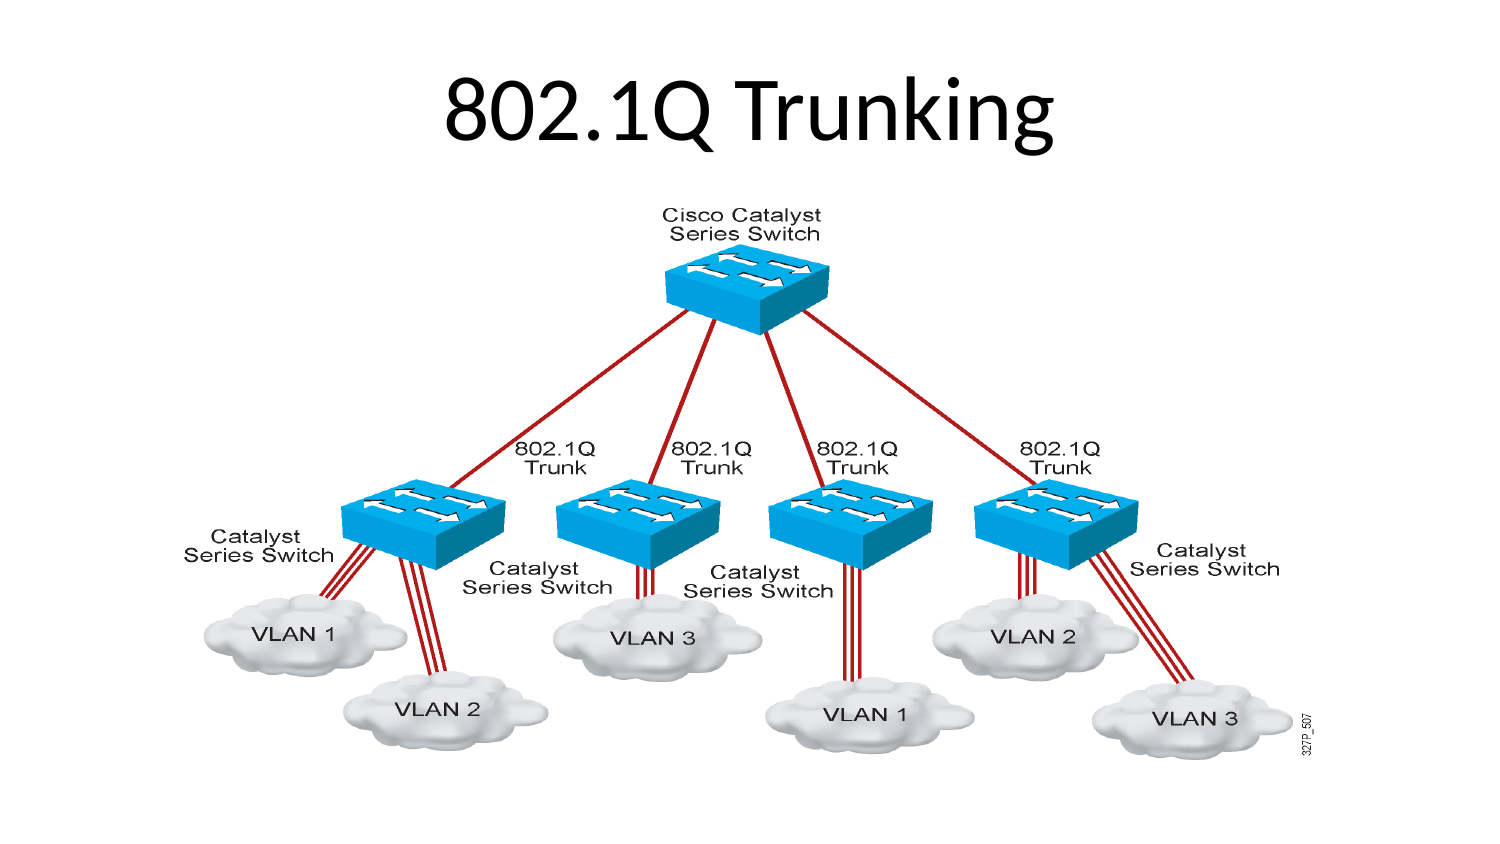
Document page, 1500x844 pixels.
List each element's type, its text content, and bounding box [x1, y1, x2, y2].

picture [183, 205, 1317, 760]
title 802.1Q Trunking [75, 33, 1425, 175]
